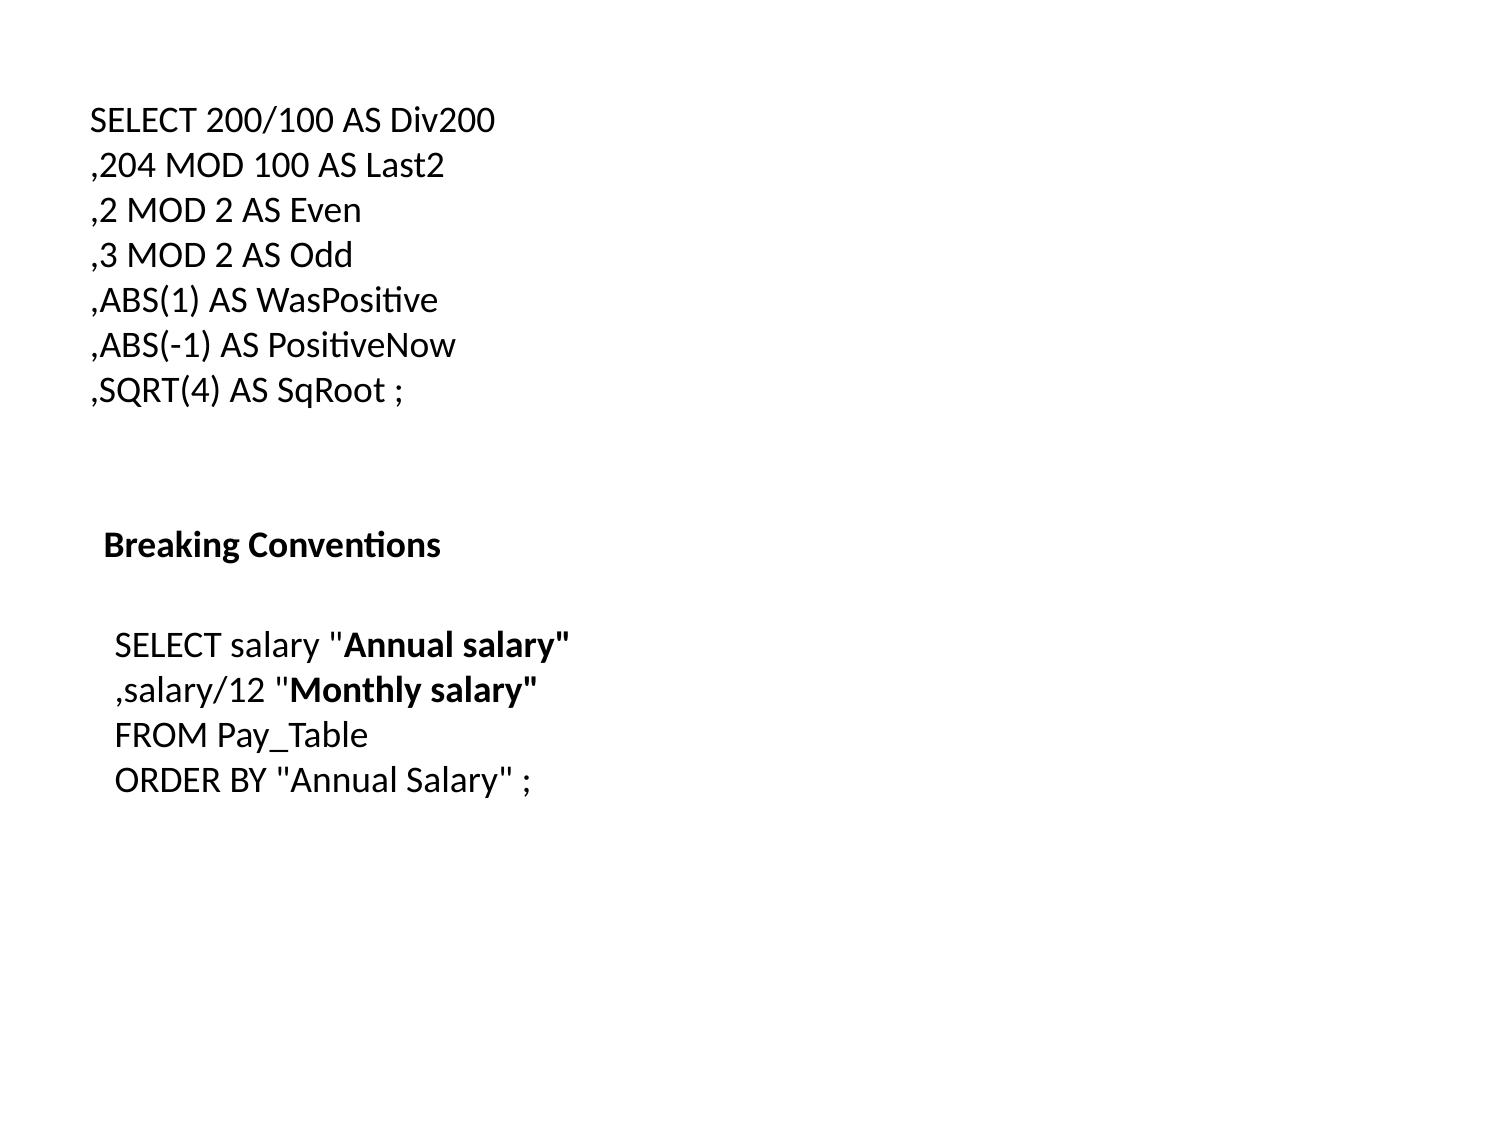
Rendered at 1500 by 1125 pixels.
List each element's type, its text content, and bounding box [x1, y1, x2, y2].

text_box SELECT salary "Annual salary" ,salary/12 "Monthly salary" FROM Pay_Table ORDER BY "Annual Salary" ; [99, 612, 850, 808]
text_box Breaking Conventions [88, 512, 457, 573]
text_box SELECT 200/100 AS Div200 ,204 MOD 100 AS Last2 ,2 MOD 2 AS Even ,3 MOD 2 AS Odd ,ABS(1) AS WasPositive ,ABS(-1) AS PositiveNow ,SQRT(4) AS SqRoot ; [74, 87, 825, 418]
